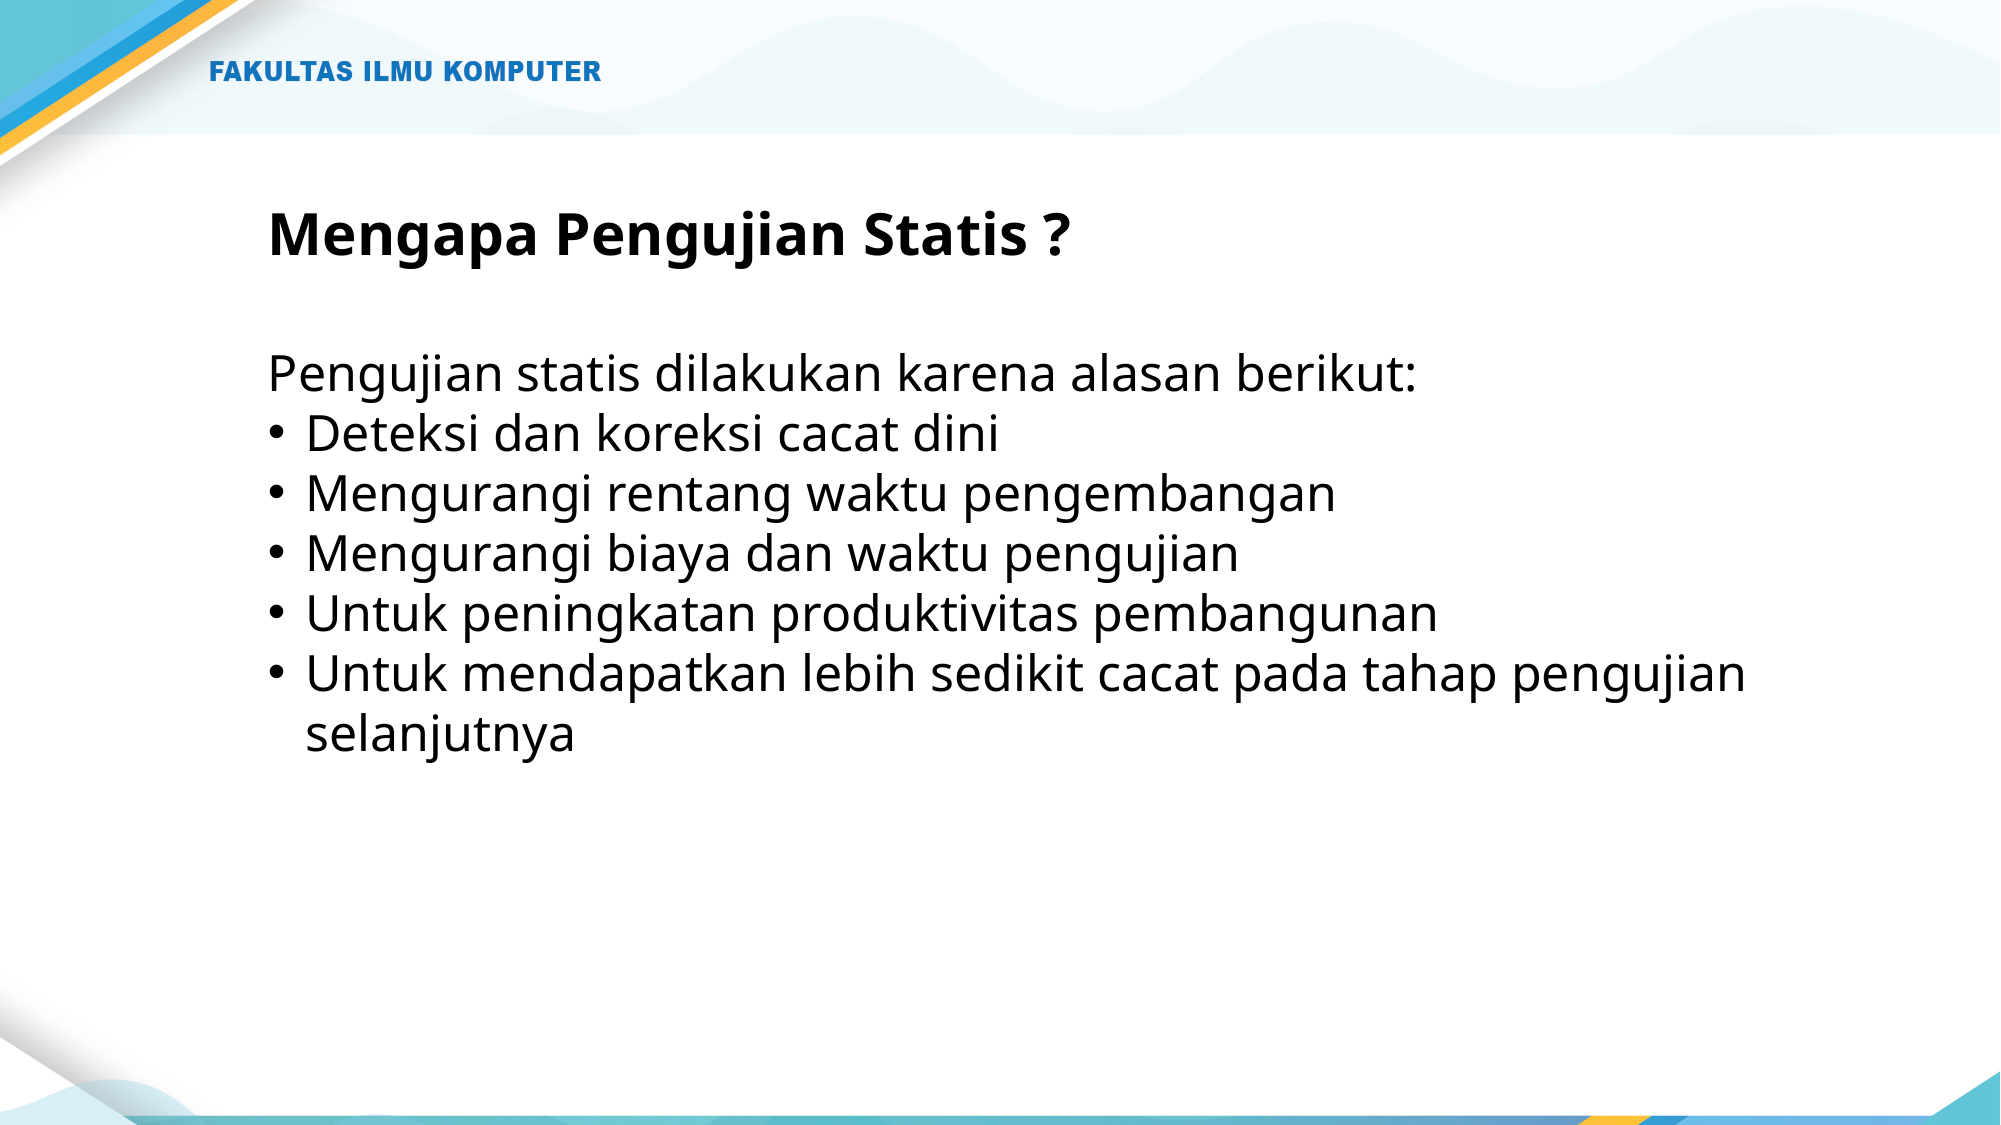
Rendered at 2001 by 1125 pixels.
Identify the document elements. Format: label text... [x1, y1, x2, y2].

list Pengujian statis dilakukan karena alasan berikut: Deteksi dan koreksi cacat dini Mengurangi rentang waktu pengembangan Mengurangi biaya dan waktu pengujian Untuk peningkatan produktivitas pembangunan Untuk mendapatkan lebih sedikit cacat pada tahap pengujian selanjutnya [252, 333, 1852, 822]
picture [0, 0, 2000, 1125]
title Mengapa Pengujian Statis ? [252, 170, 1852, 303]
